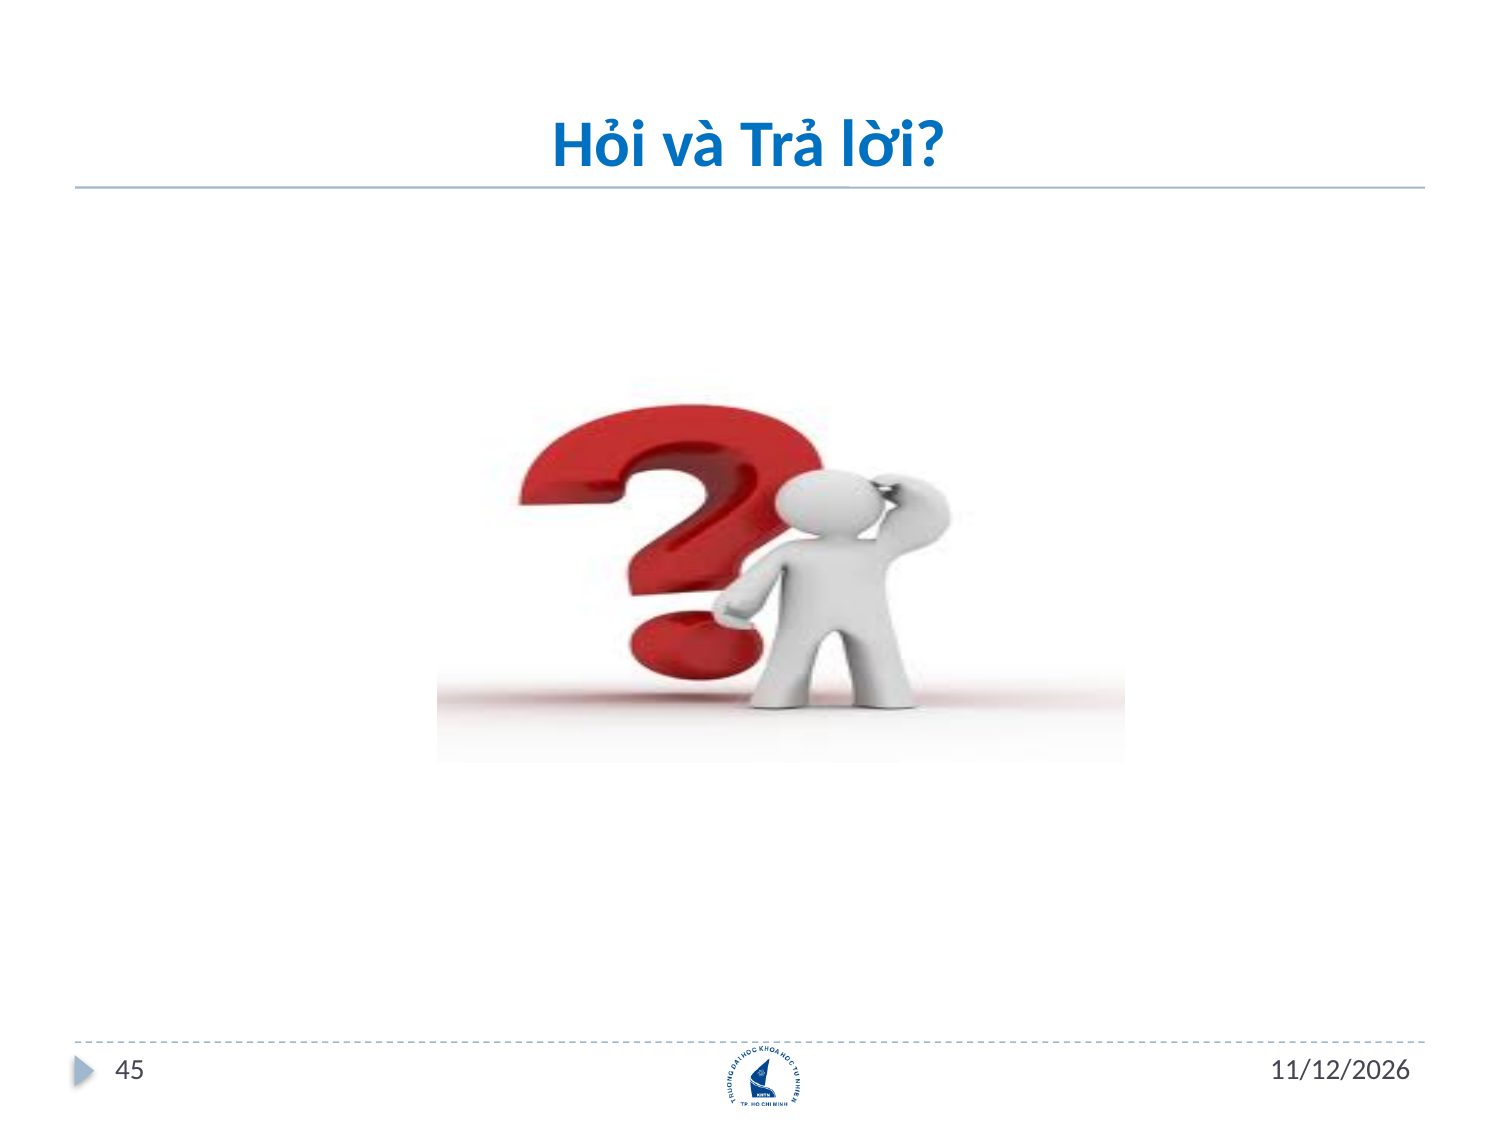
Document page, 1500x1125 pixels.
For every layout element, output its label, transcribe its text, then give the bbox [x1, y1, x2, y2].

footer [475, 1042, 1051, 1103]
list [437, 349, 1126, 763]
slide_number 45 [100, 1042, 426, 1103]
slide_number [1051, 1042, 1426, 1103]
title Hỏi và Trả lời? [75, 24, 1425, 188]
